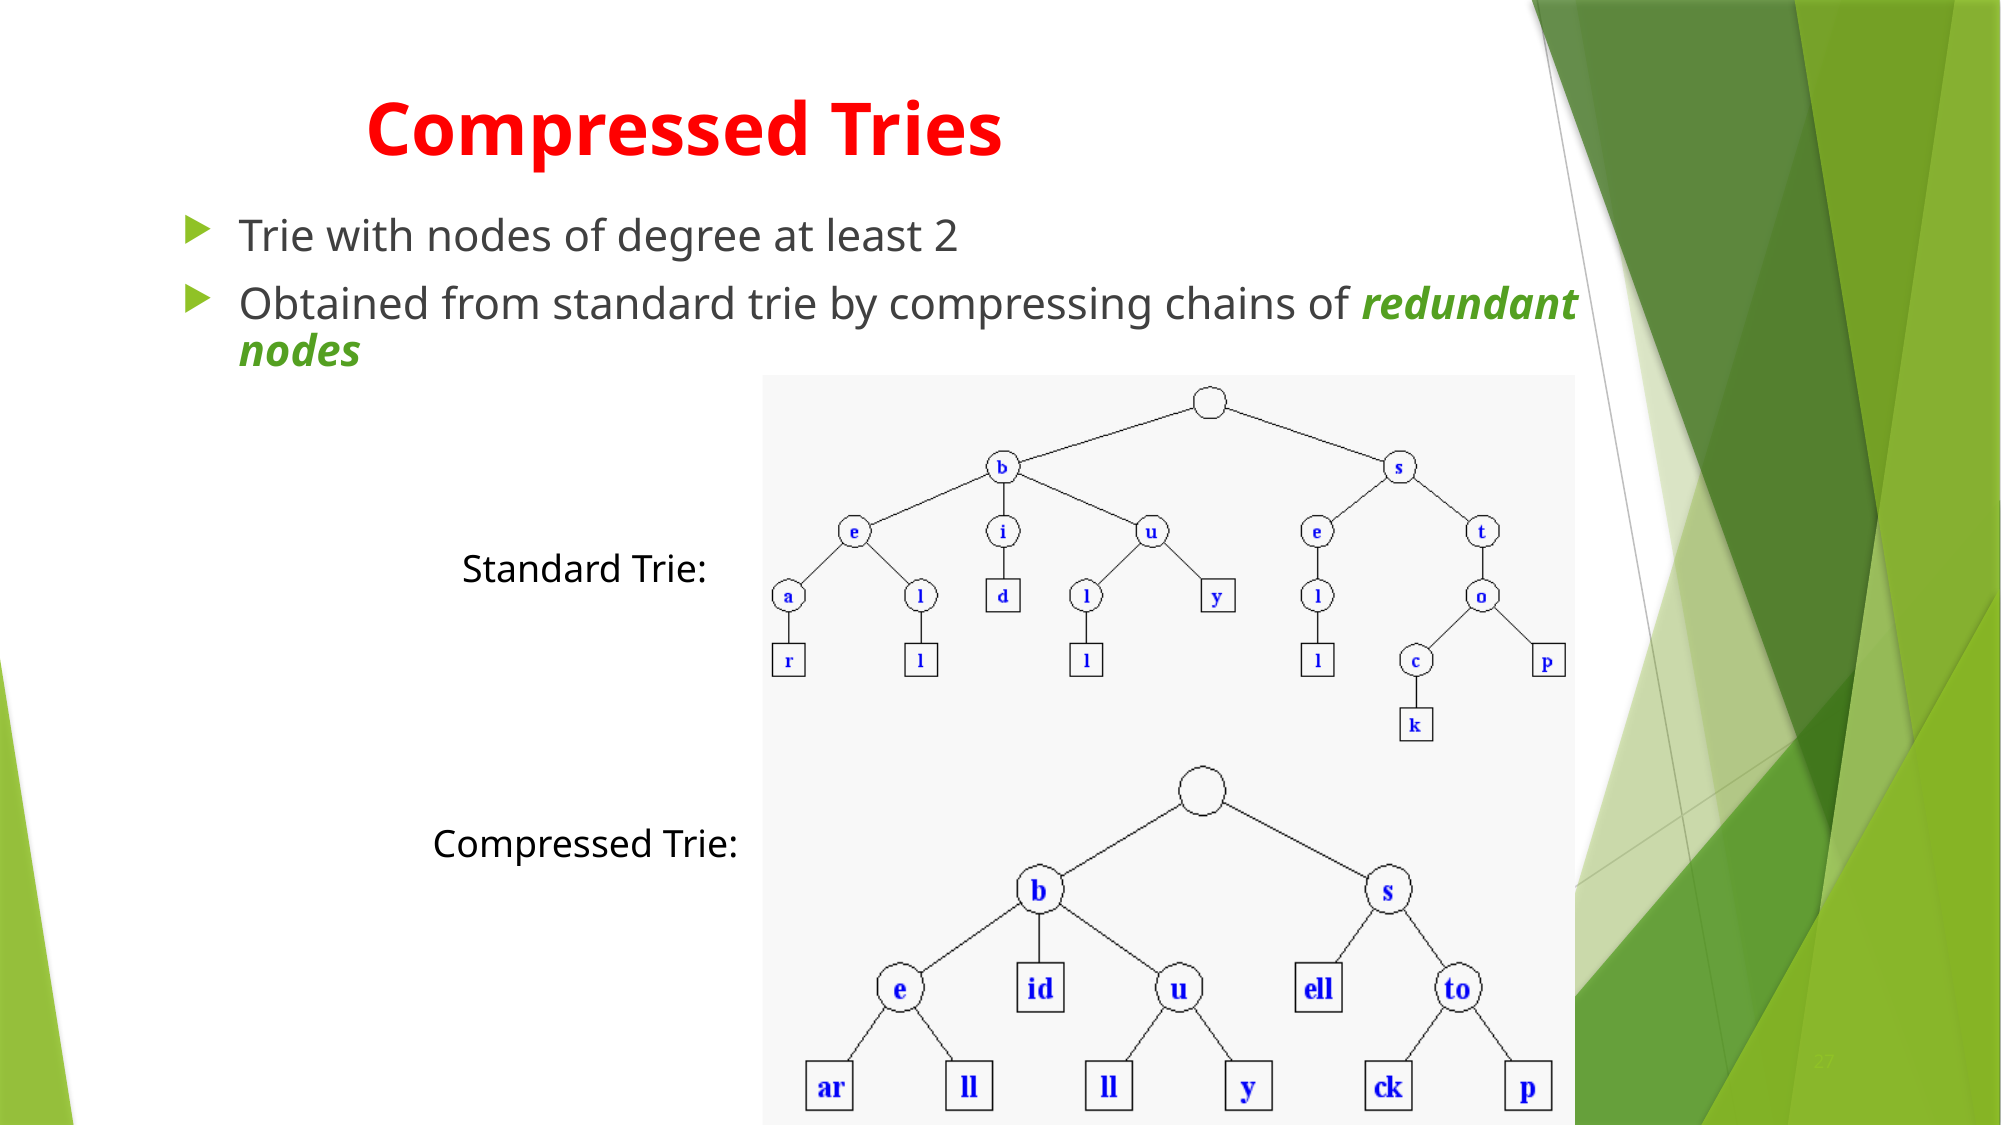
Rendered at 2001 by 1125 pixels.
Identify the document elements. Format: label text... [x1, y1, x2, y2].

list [761, 374, 1576, 749]
picture [761, 749, 1576, 1125]
text_box Standard Trie: [447, 537, 723, 598]
list Trie with nodes of degree at least 2 Obtained from standard trie by compressing chains of redundant nodes [167, 206, 1668, 419]
title Compressed Tries [350, 75, 1625, 206]
text_box Compressed Trie: [417, 812, 754, 873]
slide_number 27 [1579, 1025, 1850, 1100]
